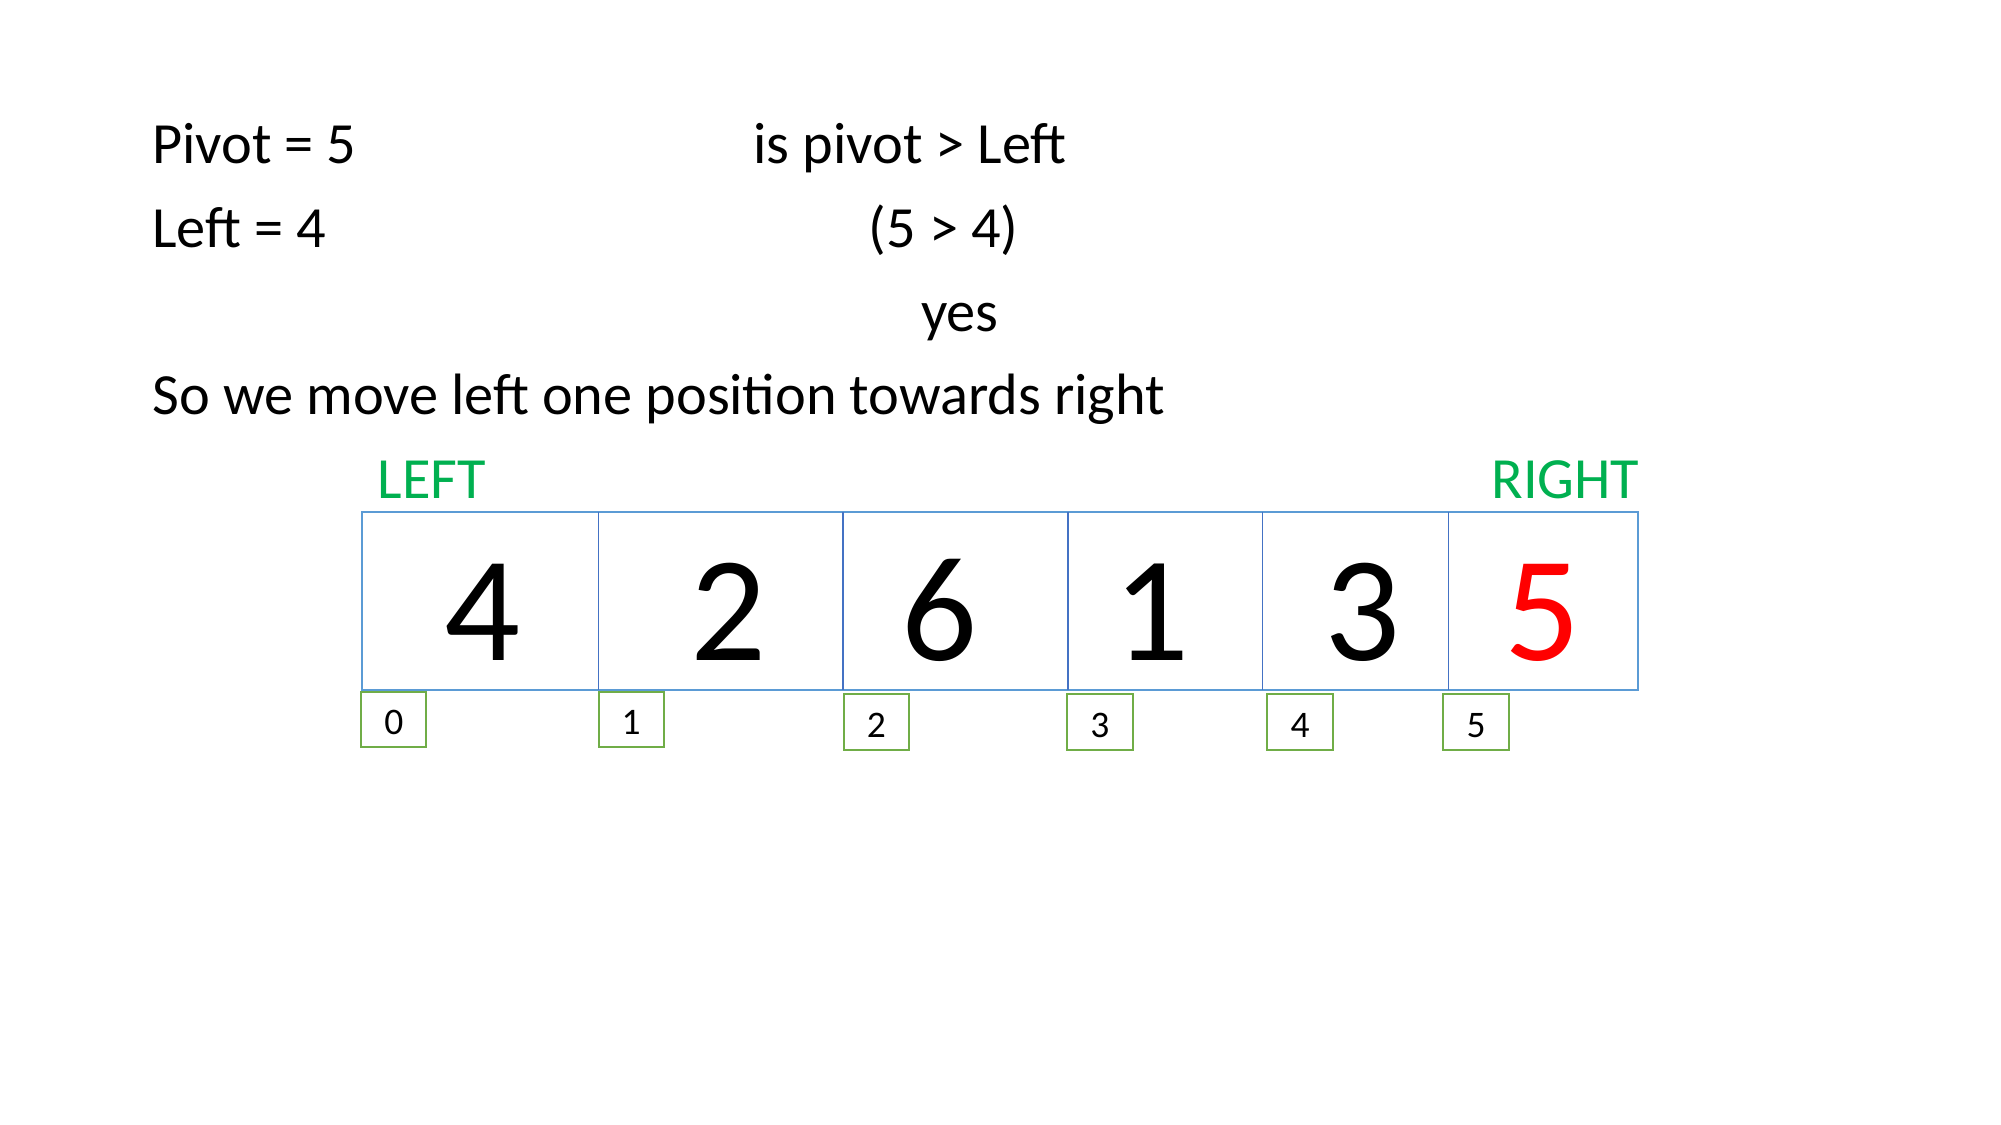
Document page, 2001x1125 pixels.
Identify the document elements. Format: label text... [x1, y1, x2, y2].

text_box 4 2 6 1 3 5 [361, 511, 1639, 691]
text_box 2 [843, 693, 910, 751]
text_box 0 [360, 691, 427, 748]
text_box 1 [598, 691, 665, 748]
text_box 3 [1066, 693, 1134, 751]
list Pivot = 5 is pivot > Left Left = 4 (5 > 4) yes So we move left one position towards right LEFT RIGHT [137, 105, 1863, 1014]
text_box 5 [1442, 693, 1510, 751]
text_box 4 [1266, 693, 1334, 751]
